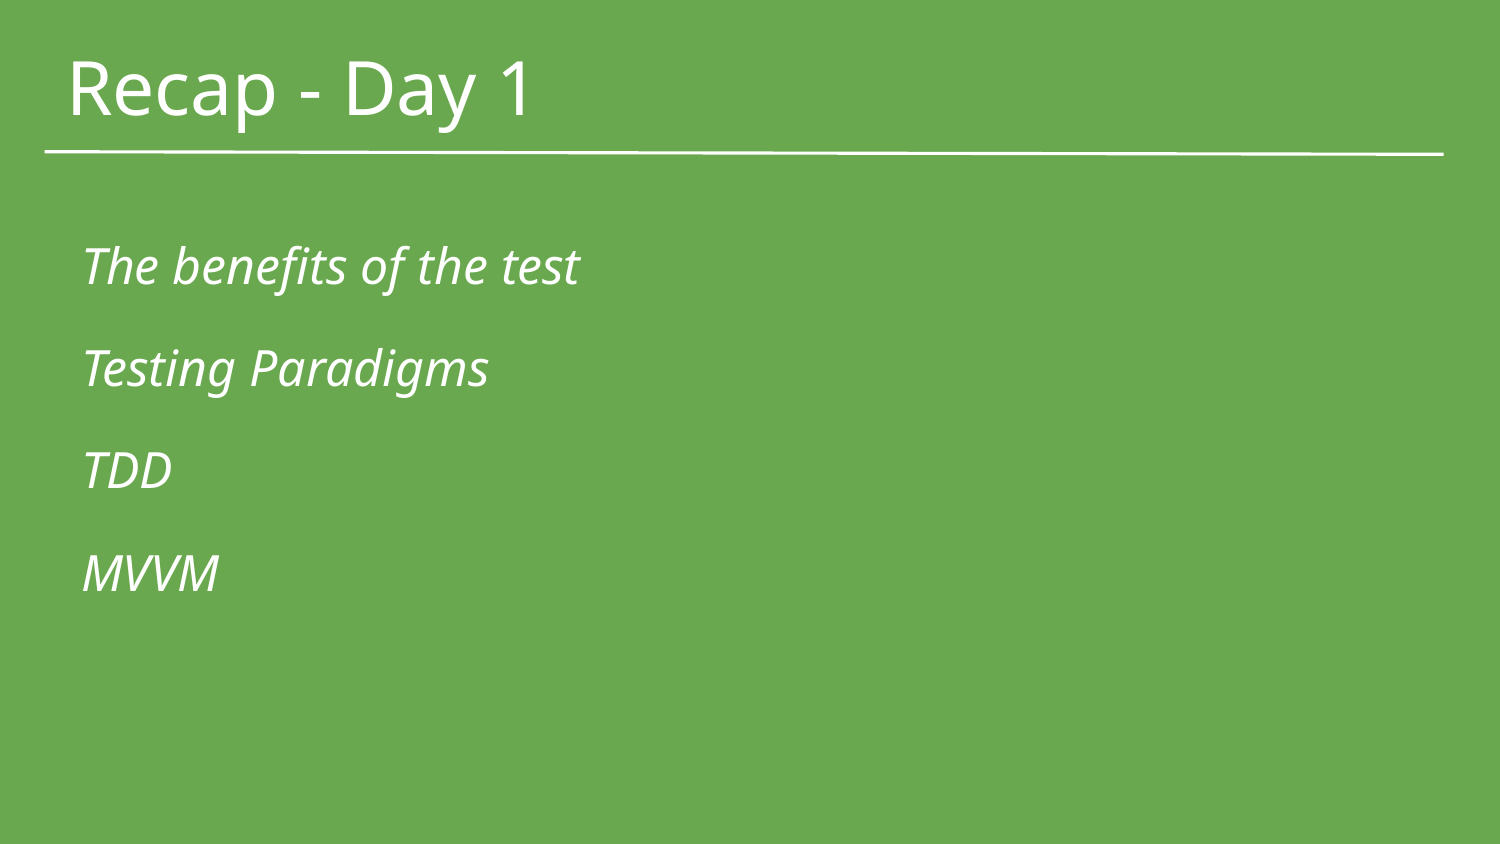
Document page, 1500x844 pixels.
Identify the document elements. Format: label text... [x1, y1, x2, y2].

list [51, 189, 1449, 750]
title Recap - Day 1 [51, 25, 1449, 120]
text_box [44, 151, 1444, 155]
text_box The benefits of the test Testing Paradigms TDD MVVM [66, 210, 1367, 407]
